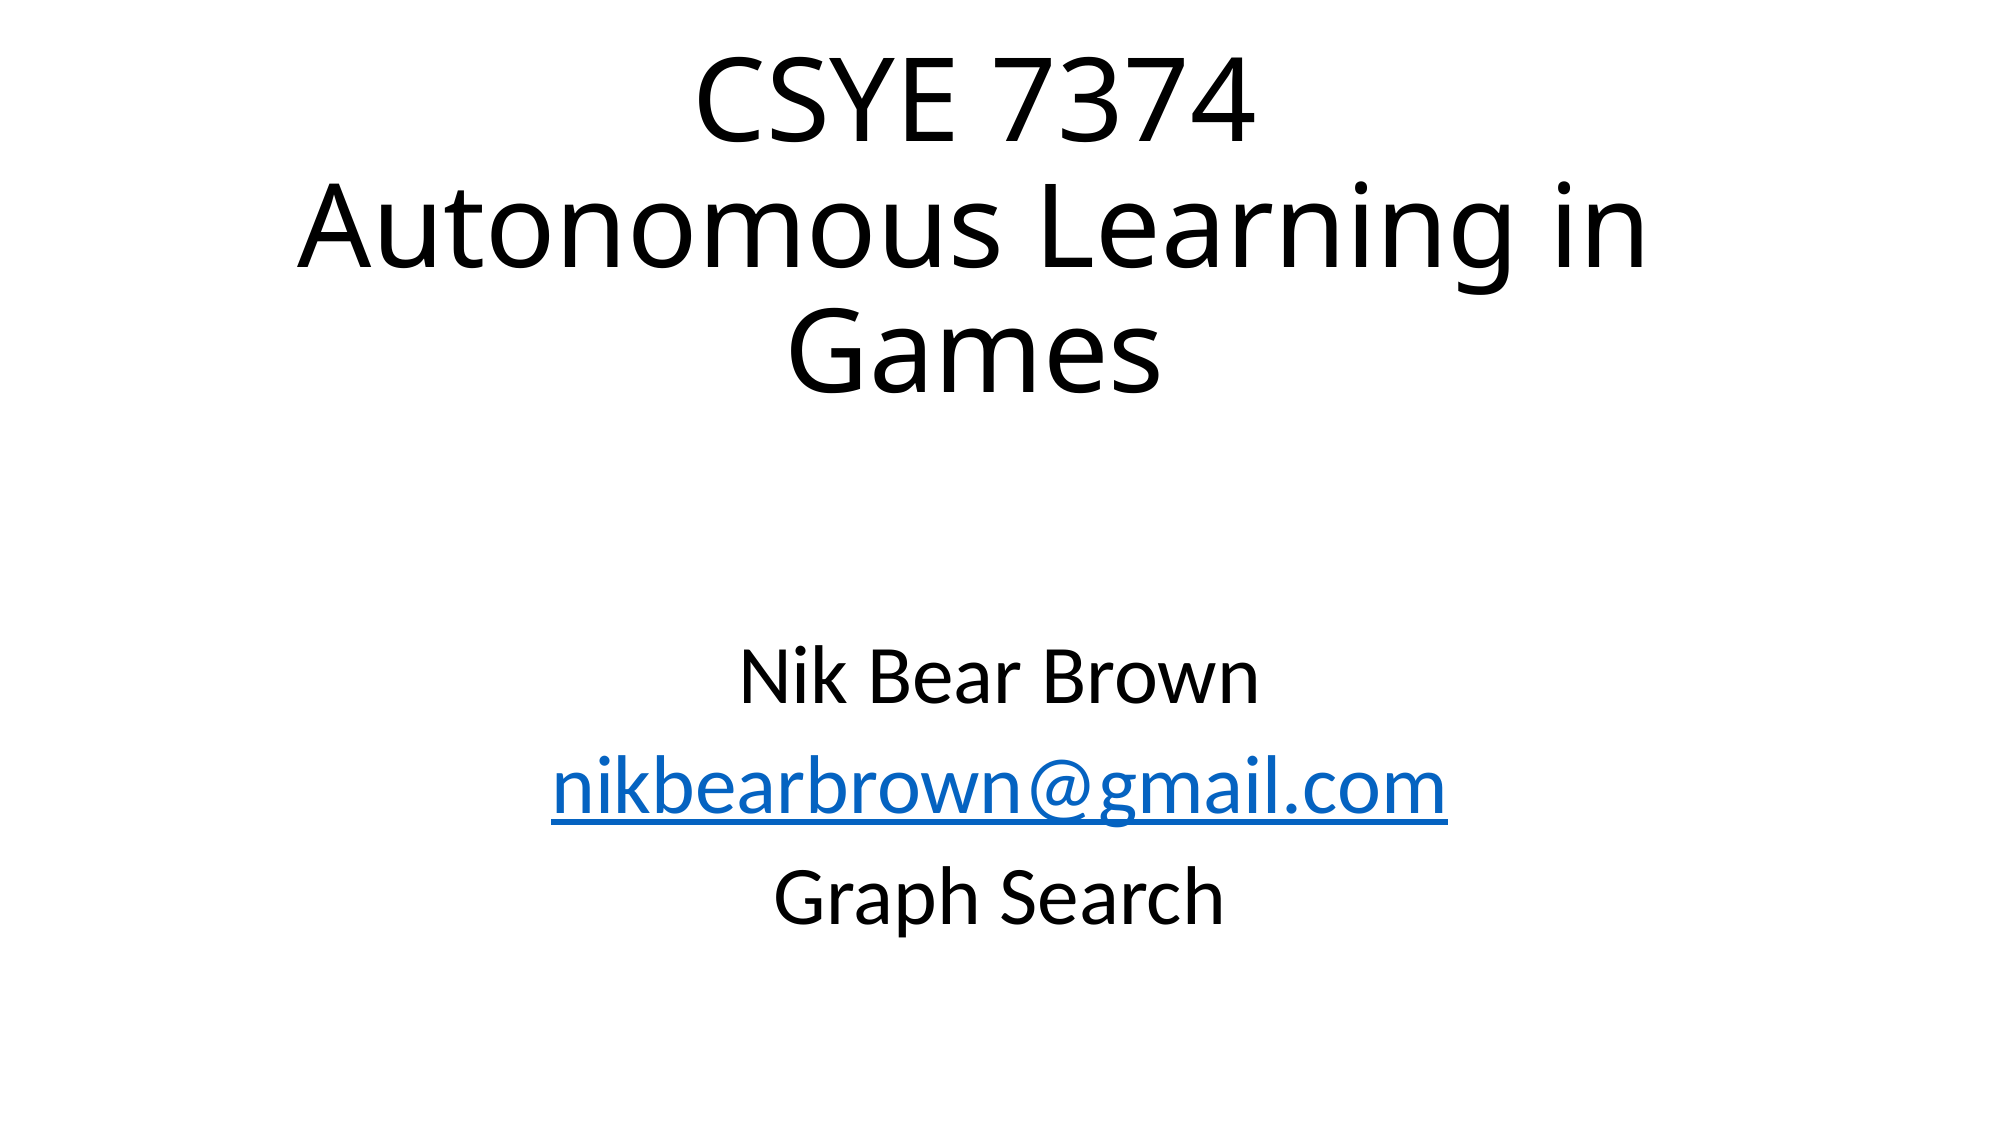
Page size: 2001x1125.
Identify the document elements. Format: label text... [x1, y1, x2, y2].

title CSYE 7374 Autonomous Learning in Games [224, 33, 1725, 426]
subtitle Nik Bear Brown nikbearbrown@gmail.com Graph Search [249, 623, 1750, 1061]
